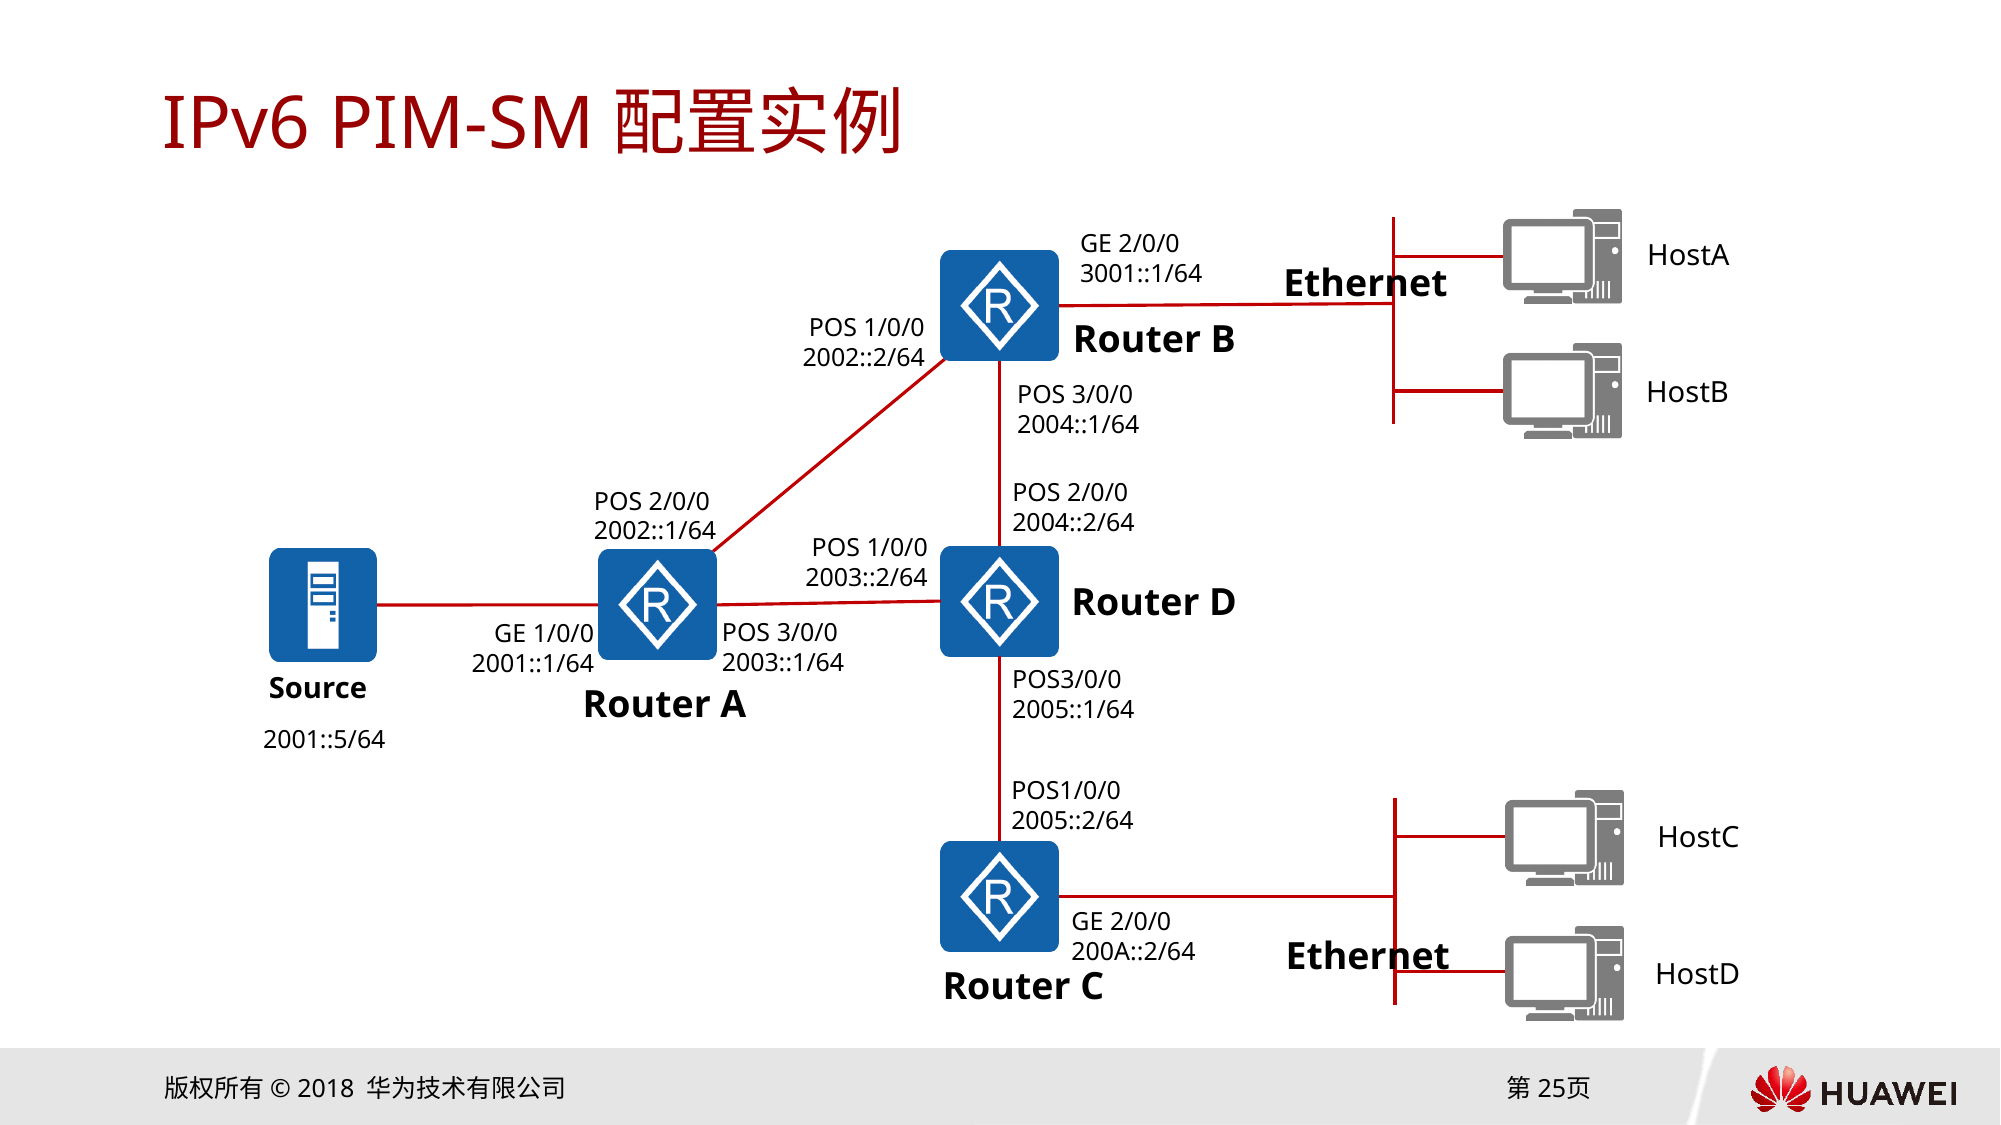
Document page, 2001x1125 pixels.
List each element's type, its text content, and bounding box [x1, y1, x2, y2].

text_box Ethernet [1398, 251, 1463, 255]
picture [940, 545, 1060, 657]
text_box POS 3/0/0 2004::1/64 [1014, 371, 1163, 446]
picture [940, 841, 1060, 952]
text_box POS 2/0/0 2004::2/64 [1014, 469, 1158, 544]
text_box POS 2/0/0 2002::1/64 [579, 477, 643, 553]
picture [940, 250, 1060, 362]
picture [1502, 208, 1622, 304]
text_box 2001::5/64 [248, 716, 485, 762]
text_box Ethernet [1268, 251, 1389, 302]
text_box HostD [1628, 947, 1773, 998]
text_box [648, 305, 1010, 606]
text_box Source [254, 661, 390, 712]
text_box Ethernet [1399, 924, 1465, 970]
picture [0, 1048, 2000, 1125]
picture [1505, 926, 1624, 1022]
picture [1502, 343, 1622, 439]
text_box Router A [567, 672, 762, 733]
text_box POS1/0/0 2005::2/64 [1004, 767, 1233, 843]
picture [1505, 790, 1624, 886]
text_box GE 1/0/0 2001::1/64 [415, 614, 609, 685]
picture [269, 548, 377, 662]
text_box Ethernet [1399, 979, 1465, 985]
text_box POS3/0/0 2005::1/64 [1004, 655, 1234, 731]
text_box HostB [1626, 365, 1763, 416]
text_box Ethernet [1398, 265, 1463, 311]
text_box HostA [1626, 229, 1764, 280]
text_box POS 3/0/0 2003::1/64 [707, 615, 882, 685]
text_box Router C [927, 954, 1120, 1015]
text_box GE 2/0/0 3001::1/64 [1065, 220, 1279, 295]
picture [598, 549, 717, 661]
text_box Ethernet [1270, 924, 1390, 985]
text_box HostC [1628, 811, 1774, 862]
text_box GE 2/0/0 200A::2/64 [1063, 904, 1270, 973]
title IPv6 PIM-SM配置实例 [149, 47, 1883, 191]
text_box Router B [1059, 312, 1252, 368]
text_box Router D [1064, 570, 1253, 631]
